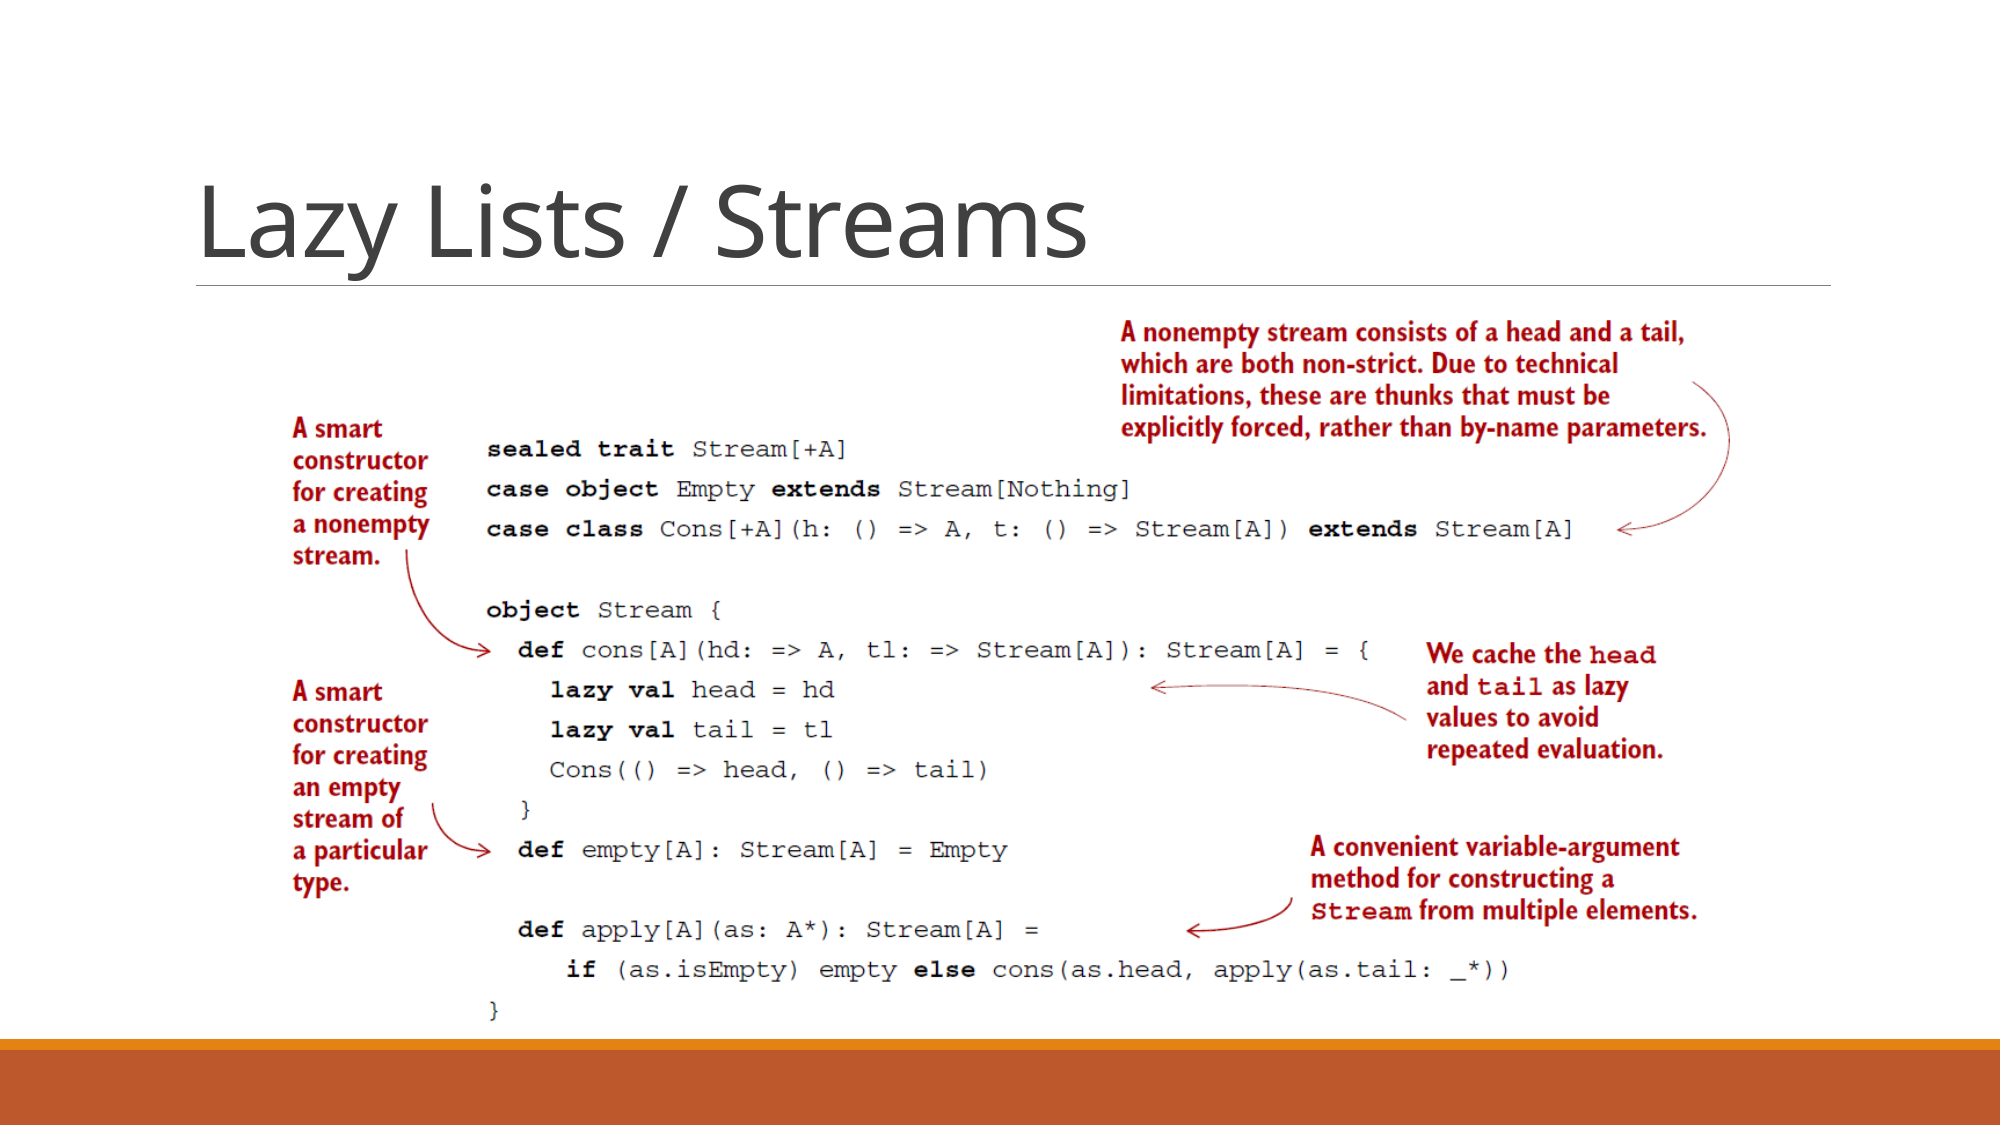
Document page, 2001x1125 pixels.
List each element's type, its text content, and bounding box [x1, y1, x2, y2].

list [265, 305, 1745, 1038]
title Lazy Lists / Streams [180, 47, 1830, 285]
